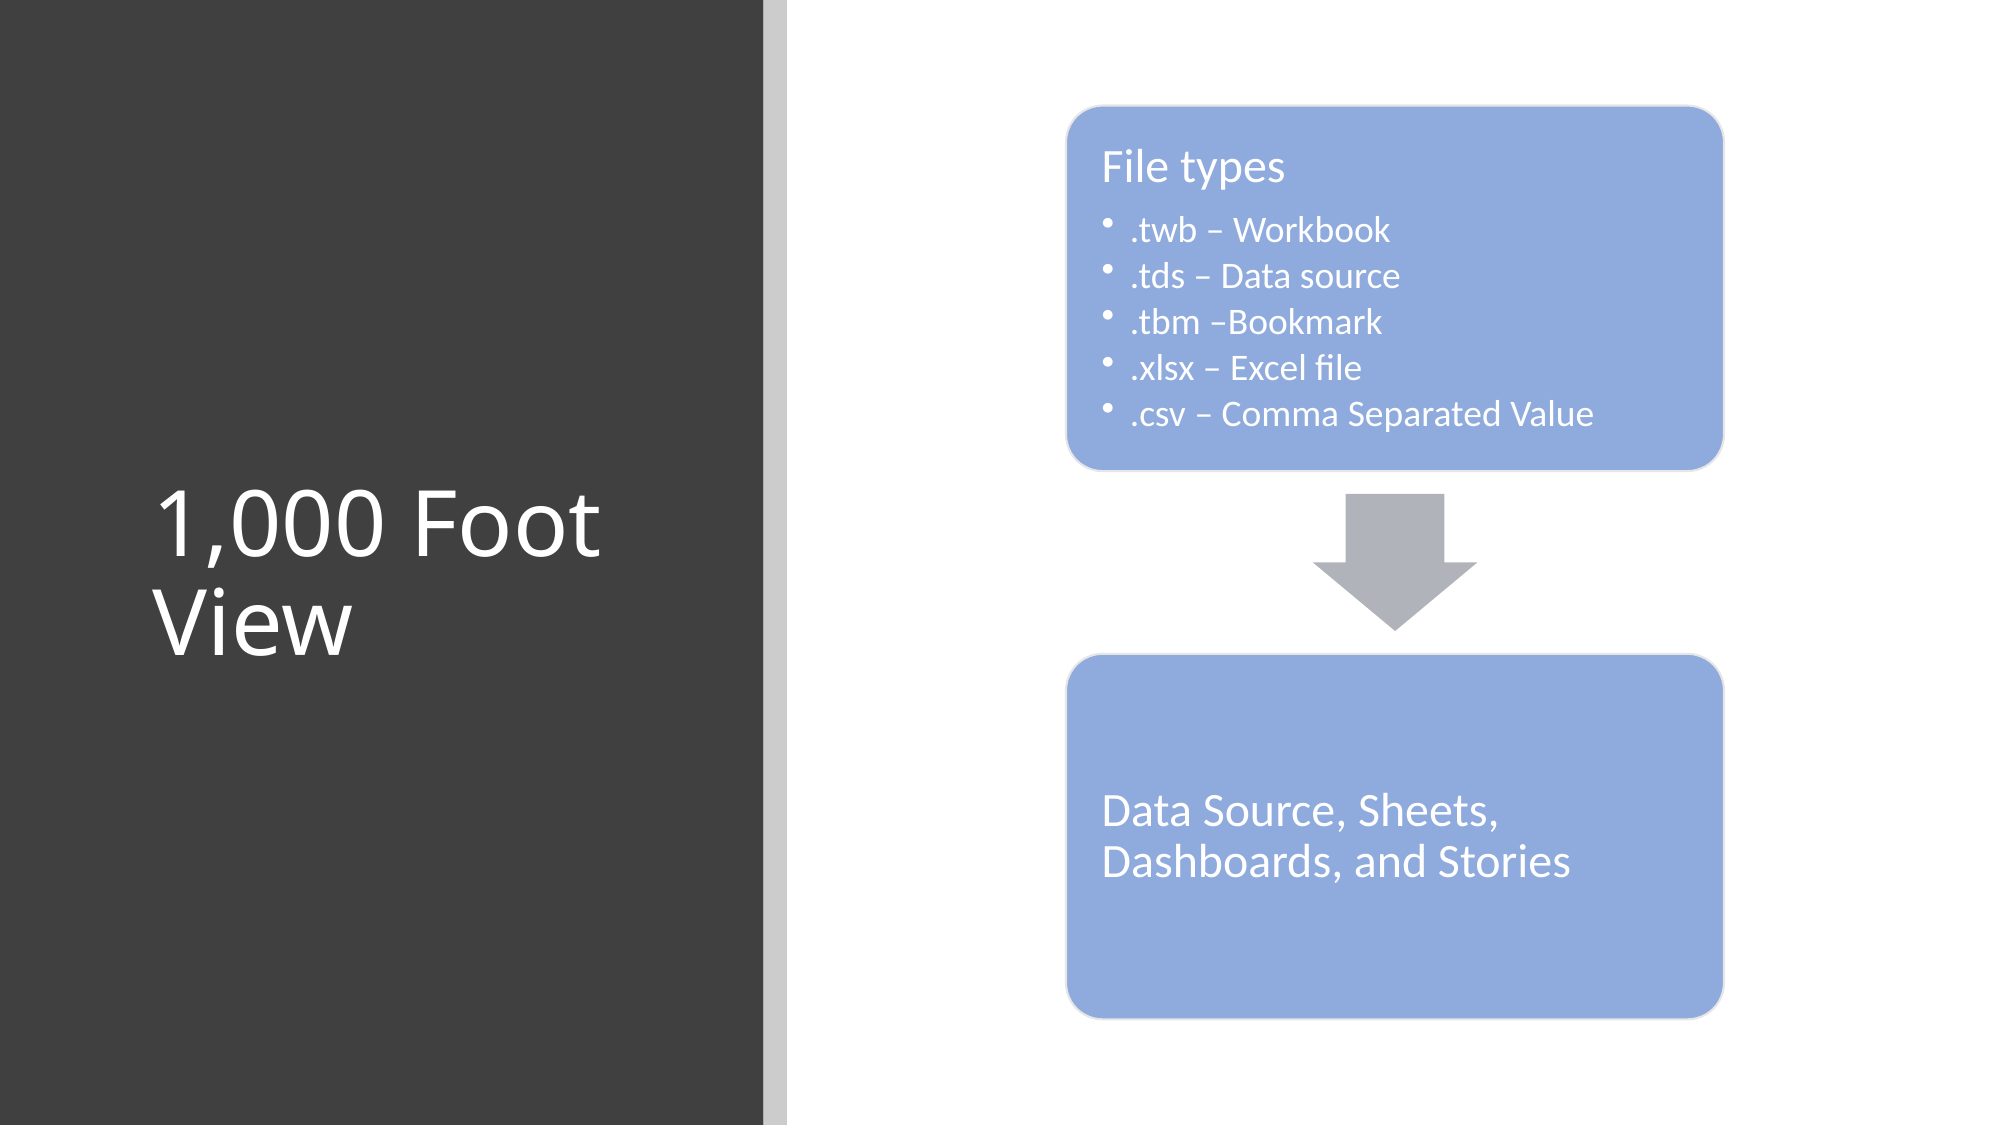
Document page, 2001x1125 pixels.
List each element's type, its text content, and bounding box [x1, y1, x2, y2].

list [895, 105, 1895, 1020]
title 1,000 Foot View [137, 133, 685, 1020]
text_box [762, 0, 788, 1125]
text_box [0, 0, 762, 1125]
